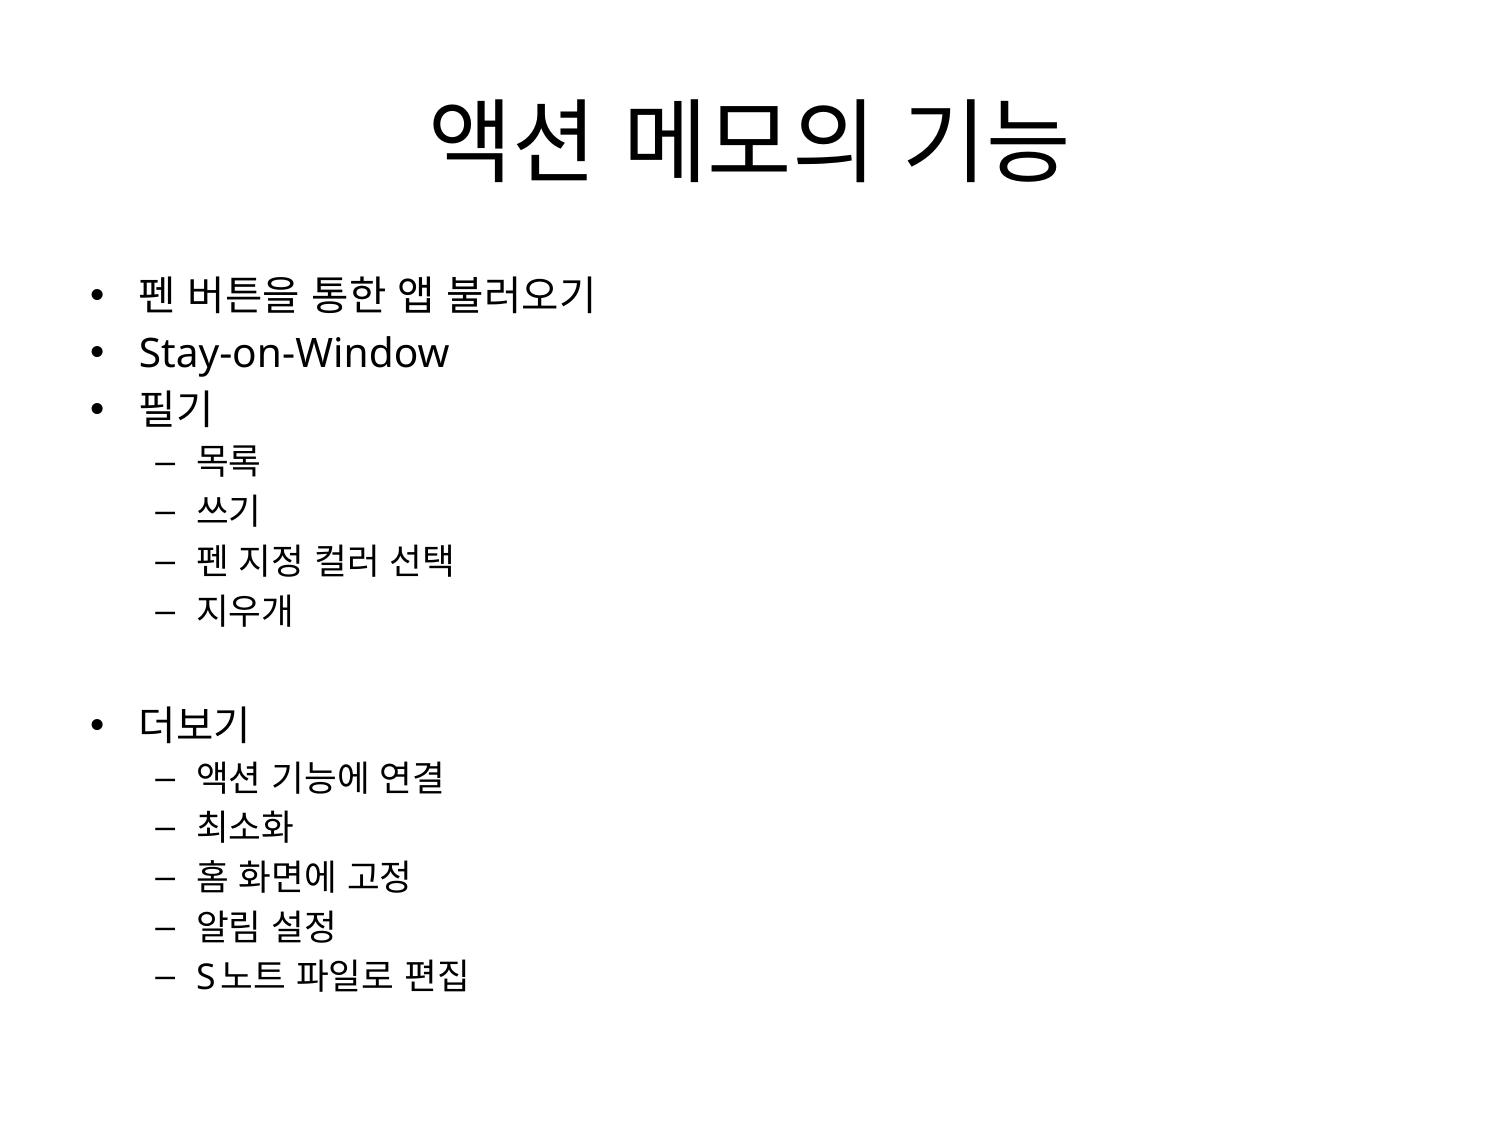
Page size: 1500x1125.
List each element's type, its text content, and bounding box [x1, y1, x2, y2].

title 액션 메모의 기능 [75, 45, 1425, 233]
list 펜 버튼을 통한 앱 불러오기 Stay-on-Window 필기 목록 쓰기 펜 지정 컬러 선택 지우개 더보기 액션 기능에 연결 최소화 홈 화면에 고정 알림 설정 S노트 파일로 편집 [75, 262, 1425, 1005]
